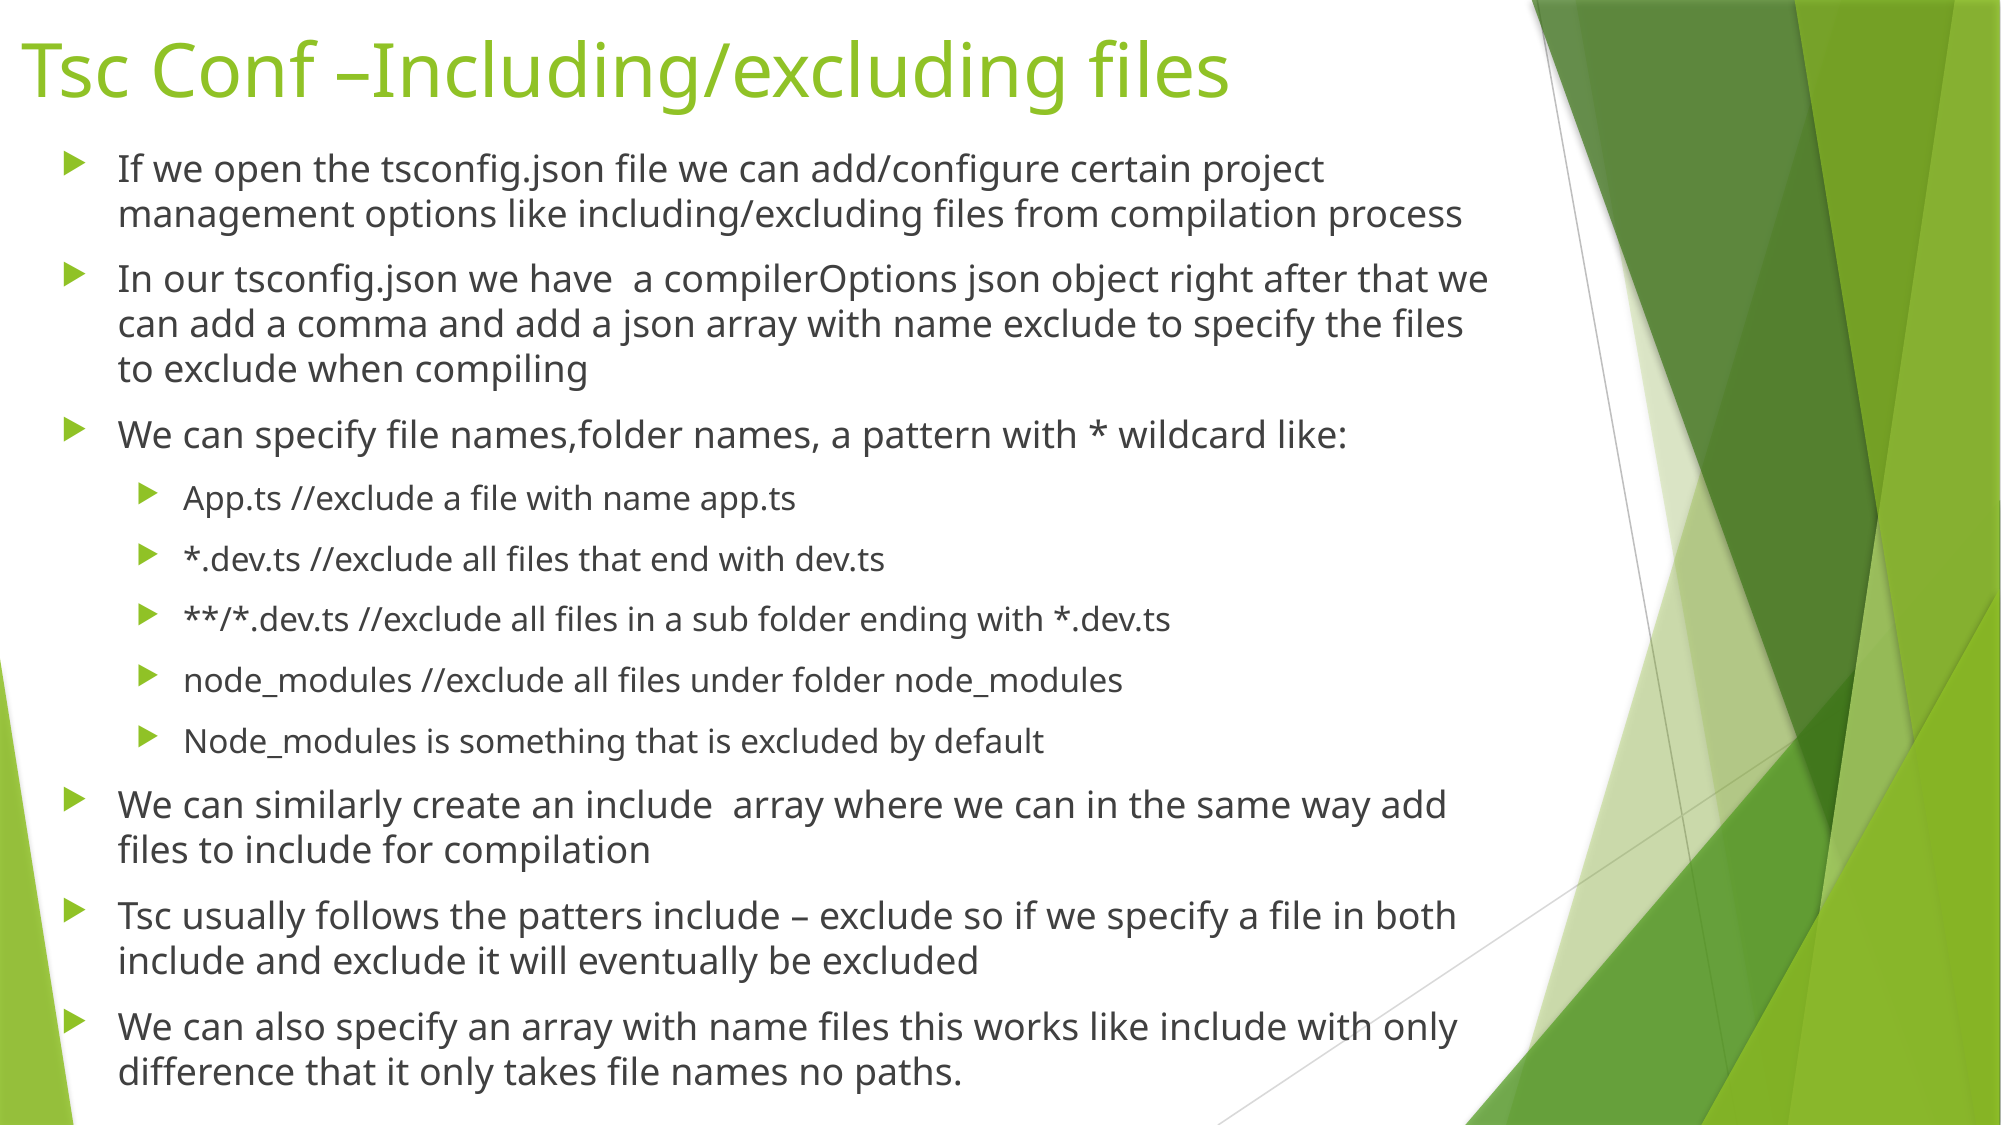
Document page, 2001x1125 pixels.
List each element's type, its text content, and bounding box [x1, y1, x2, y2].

title Tsc Conf –Including/excluding files [6, 14, 1522, 138]
list If we open the tsconfig.json file we can add/configure certain project management options like including/excluding files from compilation process In our tsconfig.json we have a compilerOptions json object right after that we can add a comma and add a json array with name exclude to specify the files to exclude when compiling We can specify file names,folder names, a pattern with * wildcard like: App.ts //exclude a file with name app.ts *.dev.ts //exclude all files that end with dev.ts **/*.dev.ts //exclude all files in a sub folder ending with *.dev.ts node_modules //exclude all files under folder node_modules Node_modules is something that is excluded by default We can similarly create an include array where we can in the same way add files to include for compilation Tsc usually follows the patters include – exclude so if we specify a file in both include and exclude it will eventually be excluded We can also specify an array with name files this works like include with only difference that it only takes file names no paths. [46, 137, 1522, 1125]
